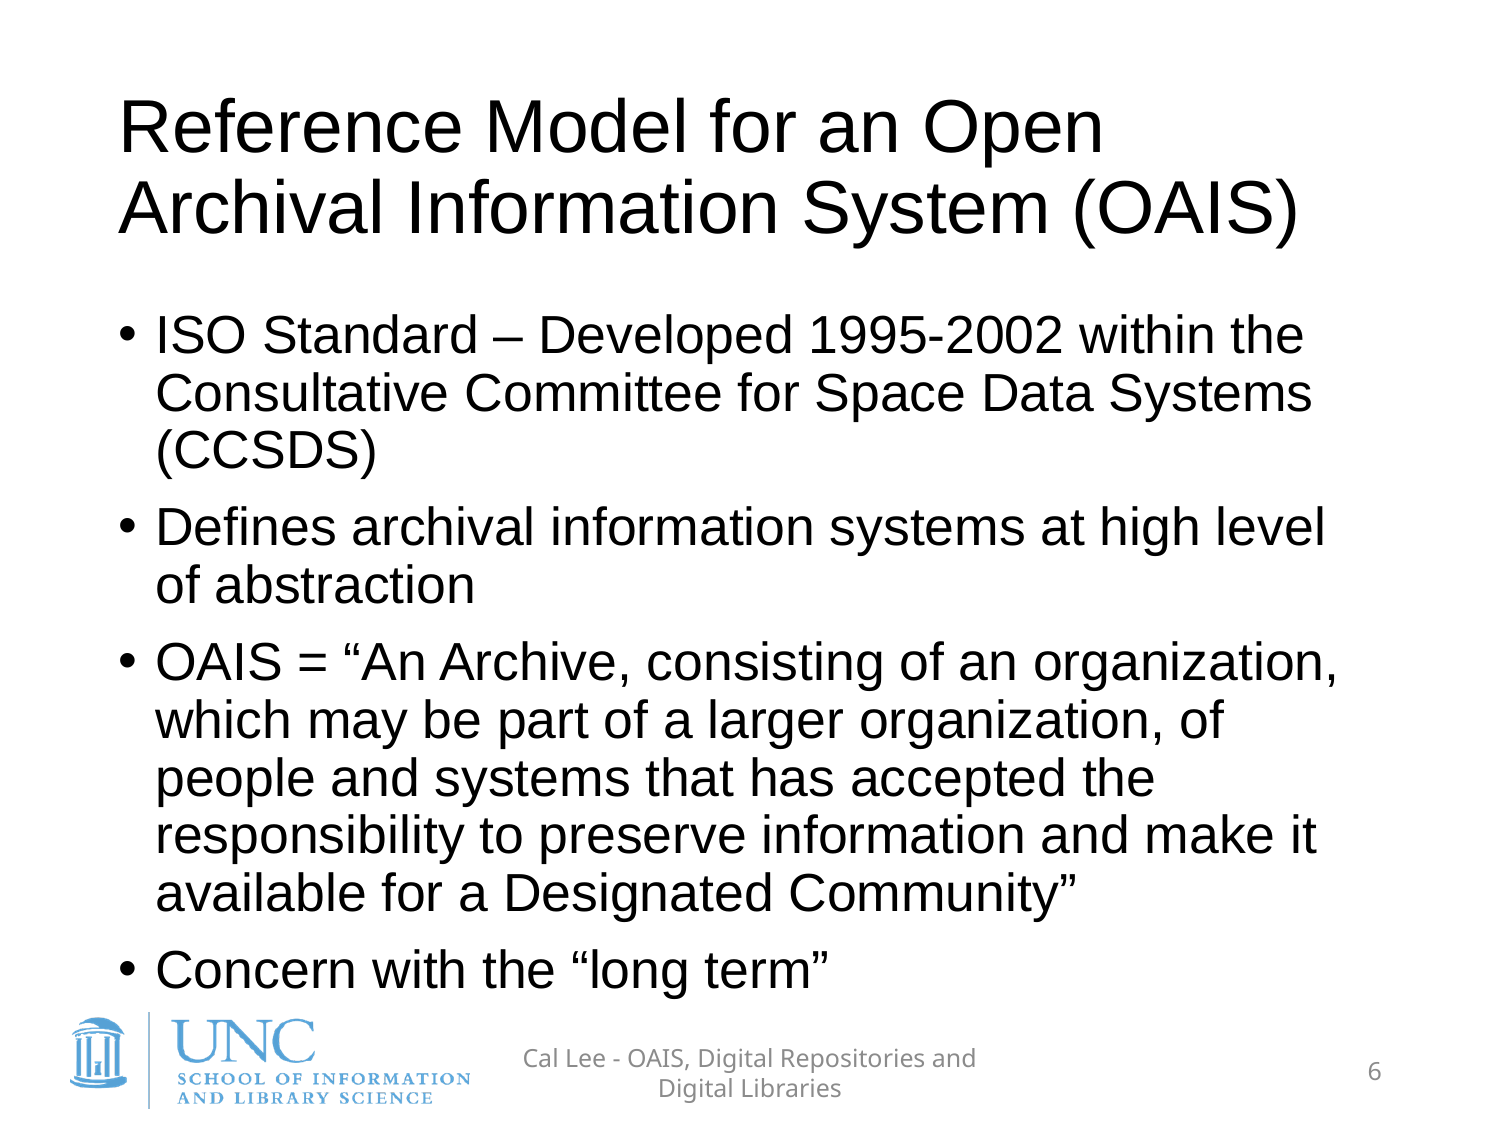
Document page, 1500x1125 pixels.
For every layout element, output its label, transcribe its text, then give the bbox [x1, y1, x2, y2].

footer Cal Lee - OAIS, Digital Repositories and Digital Libraries [496, 1042, 1004, 1103]
list ISO Standard – Developed 1995-2002 within the Consultative Committee for Space Data Systems (CCSDS) Defines archival information systems at high level of abstraction OAIS = “An Archive, consisting of an organization, which may be part of a larger organization, of people and systems that has accepted the responsibility to preserve information and make it available for a Designated Community” Concern with the “long term” [103, 299, 1397, 1014]
picture [70, 1012, 470, 1109]
slide_number 6 [1059, 1042, 1397, 1103]
title Reference Model for an Open Archival Information System (OAIS) [103, 59, 1397, 278]
